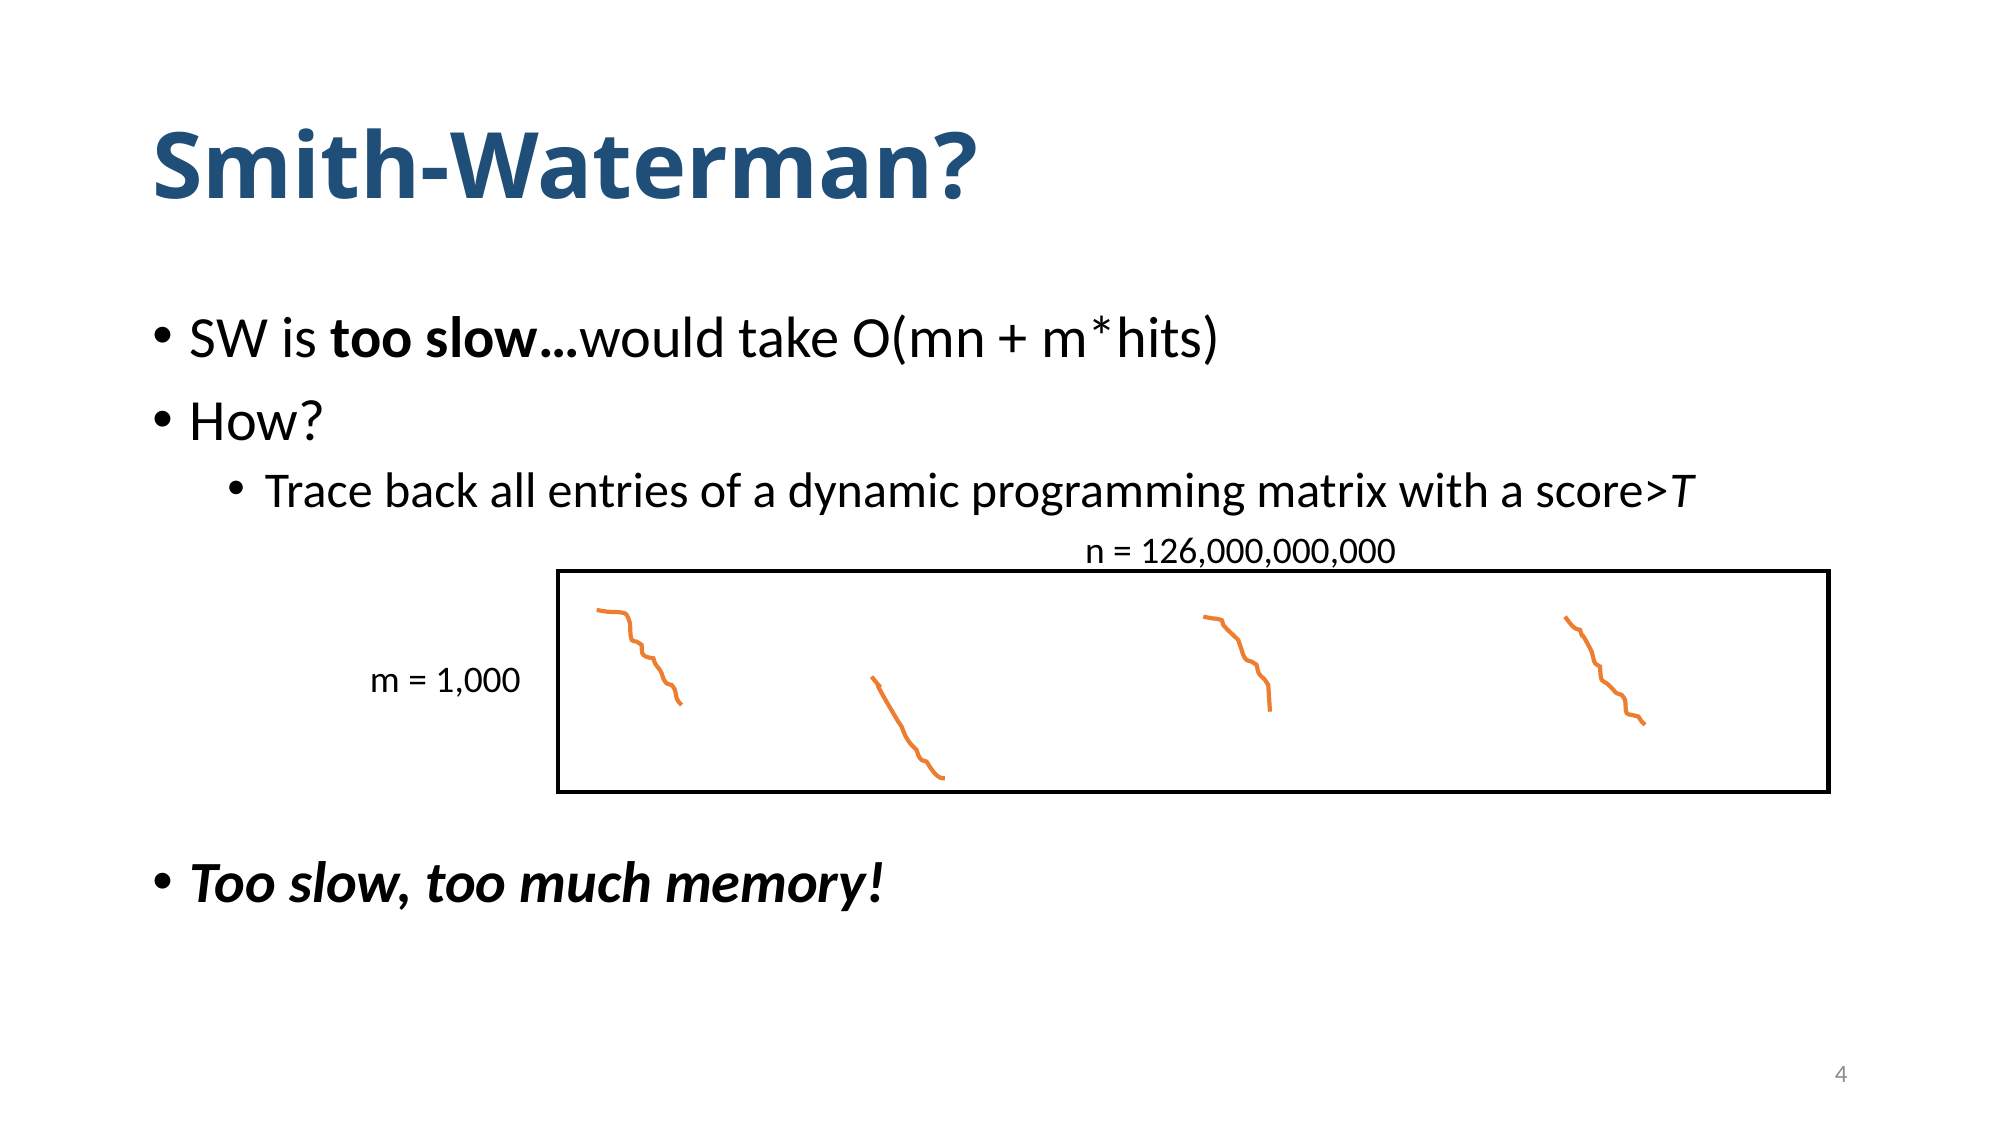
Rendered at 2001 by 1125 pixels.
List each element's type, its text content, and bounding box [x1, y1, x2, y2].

slide_number 4 [1412, 1042, 1863, 1103]
text_box [1564, 615, 1646, 726]
text_box m = 1,000 [355, 647, 536, 708]
text_box [1203, 615, 1272, 712]
text_box n = 126,000,000,000 [1070, 518, 1412, 579]
text_box [596, 608, 683, 706]
text_box [557, 570, 1830, 793]
list SW is too slow…would take O(mn + m*hits) How? Trace back all entries of a dynamic programming matrix with a score>T Too slow, too much memory! [137, 299, 1863, 1014]
text_box [870, 675, 945, 780]
title Smith-Waterman? [137, 59, 1863, 278]
